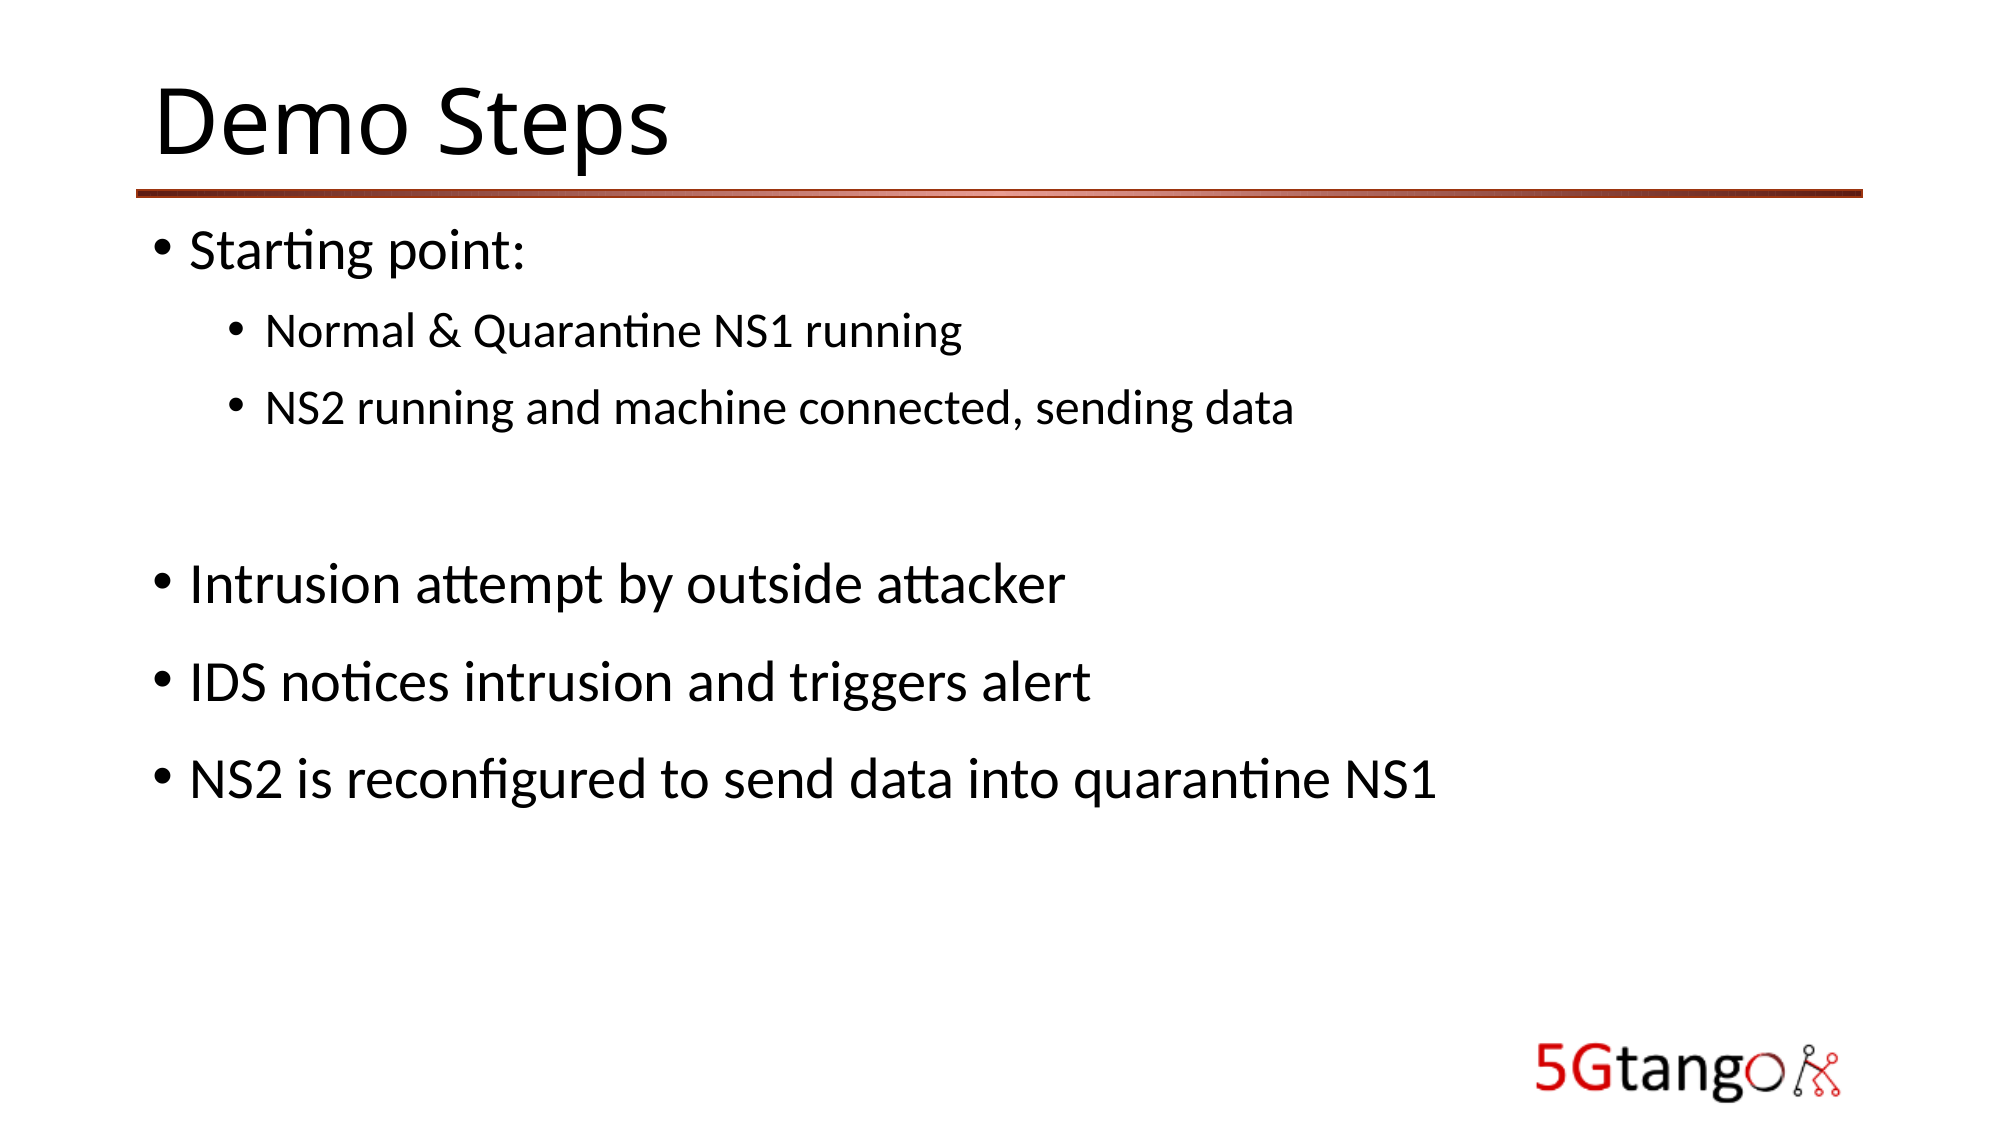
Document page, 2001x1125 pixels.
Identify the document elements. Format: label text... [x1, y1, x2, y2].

title Demo Steps [137, 59, 1863, 190]
list Starting point: Normal & Quarantine NS1 running NS2 running and machine connected, sending data Intrusion attempt by outside attacker IDS notices intrusion and triggers alert NS2 is reconfigured to send data into quarantine NS1 [137, 197, 1863, 1014]
picture [1512, 1031, 1863, 1114]
